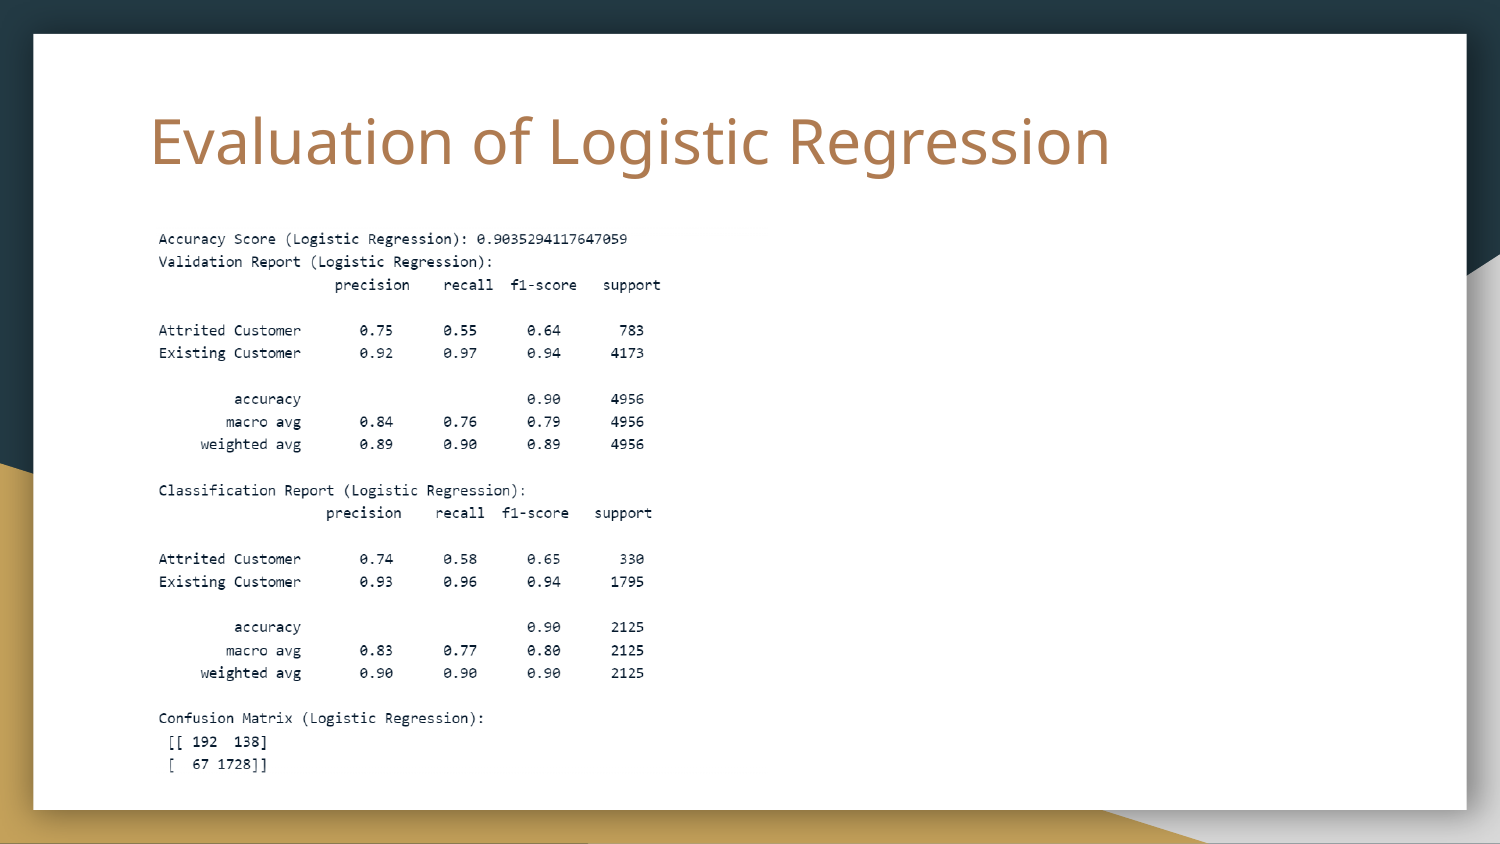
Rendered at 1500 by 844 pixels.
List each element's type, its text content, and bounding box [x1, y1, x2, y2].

title Evaluation of Logistic Regression [134, 86, 1366, 244]
picture [155, 224, 768, 776]
